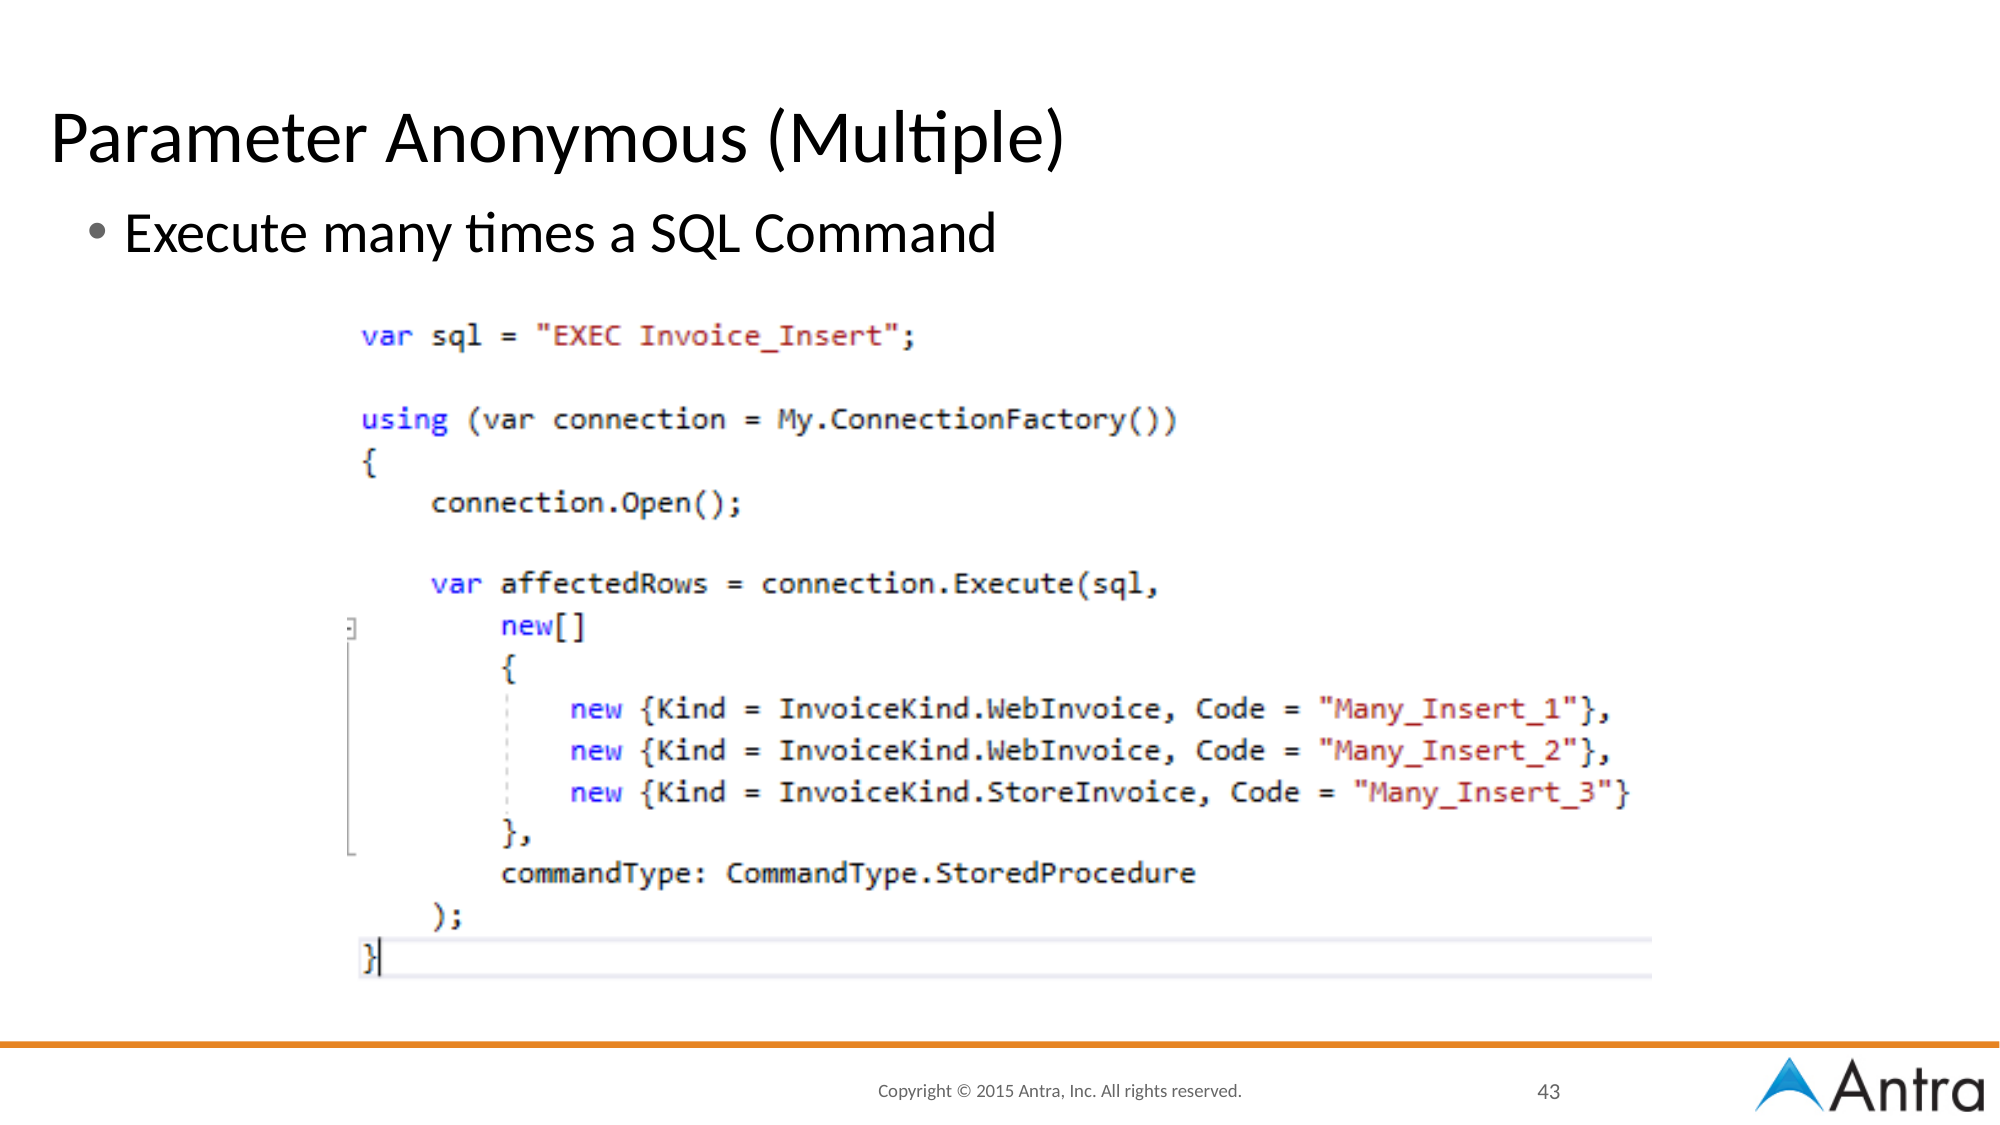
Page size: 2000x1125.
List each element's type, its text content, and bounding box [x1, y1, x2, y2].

list Execute many times a SQL Command [87, 202, 1913, 928]
slide_number 43 [1498, 1075, 1561, 1106]
picture [1744, 1048, 1994, 1122]
picture [347, 318, 1652, 989]
title Parameter Anonymous (Multiple) [50, 78, 1876, 178]
